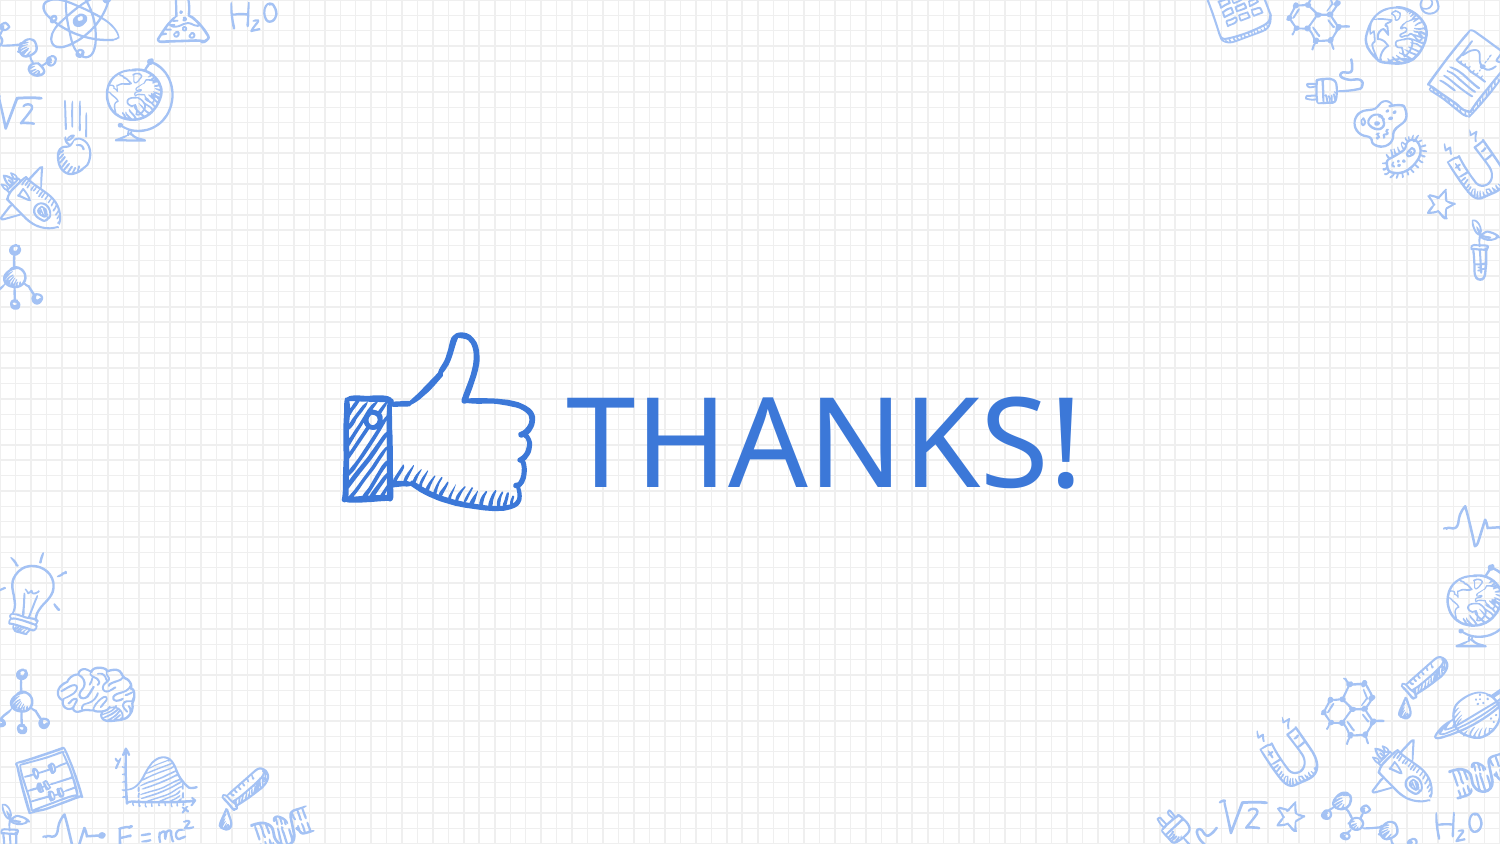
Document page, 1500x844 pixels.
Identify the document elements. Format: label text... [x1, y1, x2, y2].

title THANKS! [551, 222, 1160, 528]
text_box [341, 332, 536, 512]
